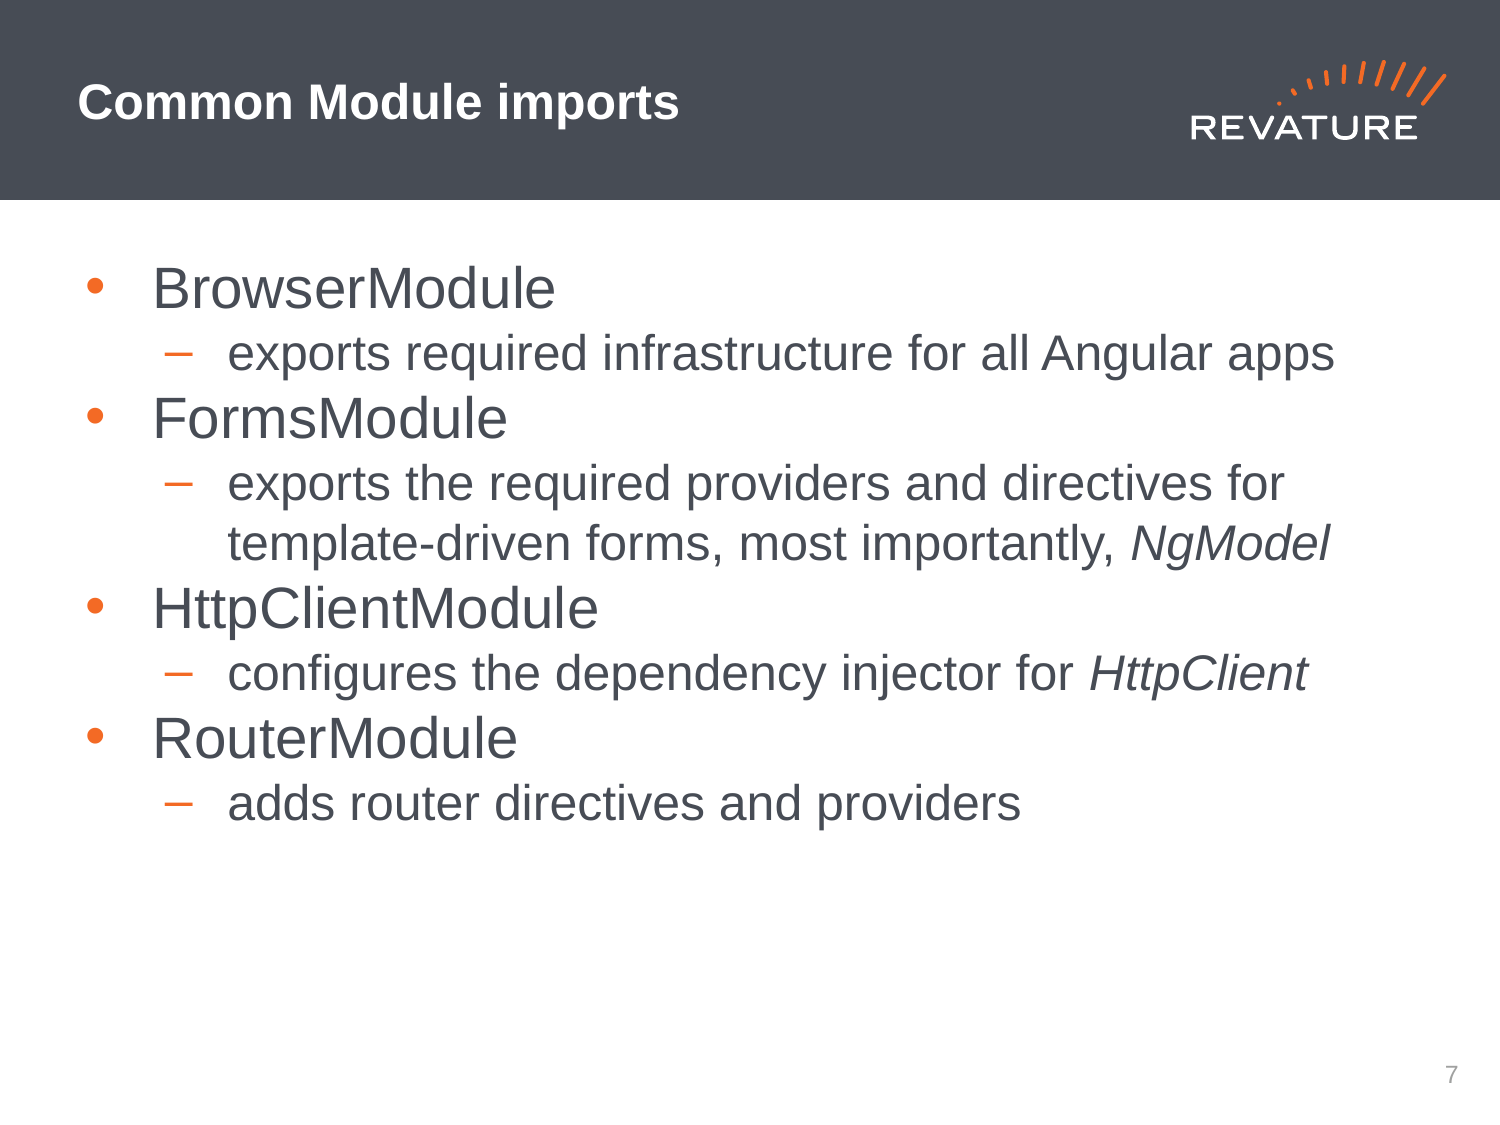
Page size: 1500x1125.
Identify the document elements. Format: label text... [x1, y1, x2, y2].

title Common Module imports [62, 0, 1084, 200]
slide_number ‹#› [1332, 1043, 1474, 1104]
list BrowserModule exports required infrastructure for all Angular apps FormsModule exports the required providers and directives for template-driven forms, most importantly, NgModel HttpClientModule configures the dependency injector for HttpClient RouterModule adds router directives and providers [62, 243, 1438, 986]
